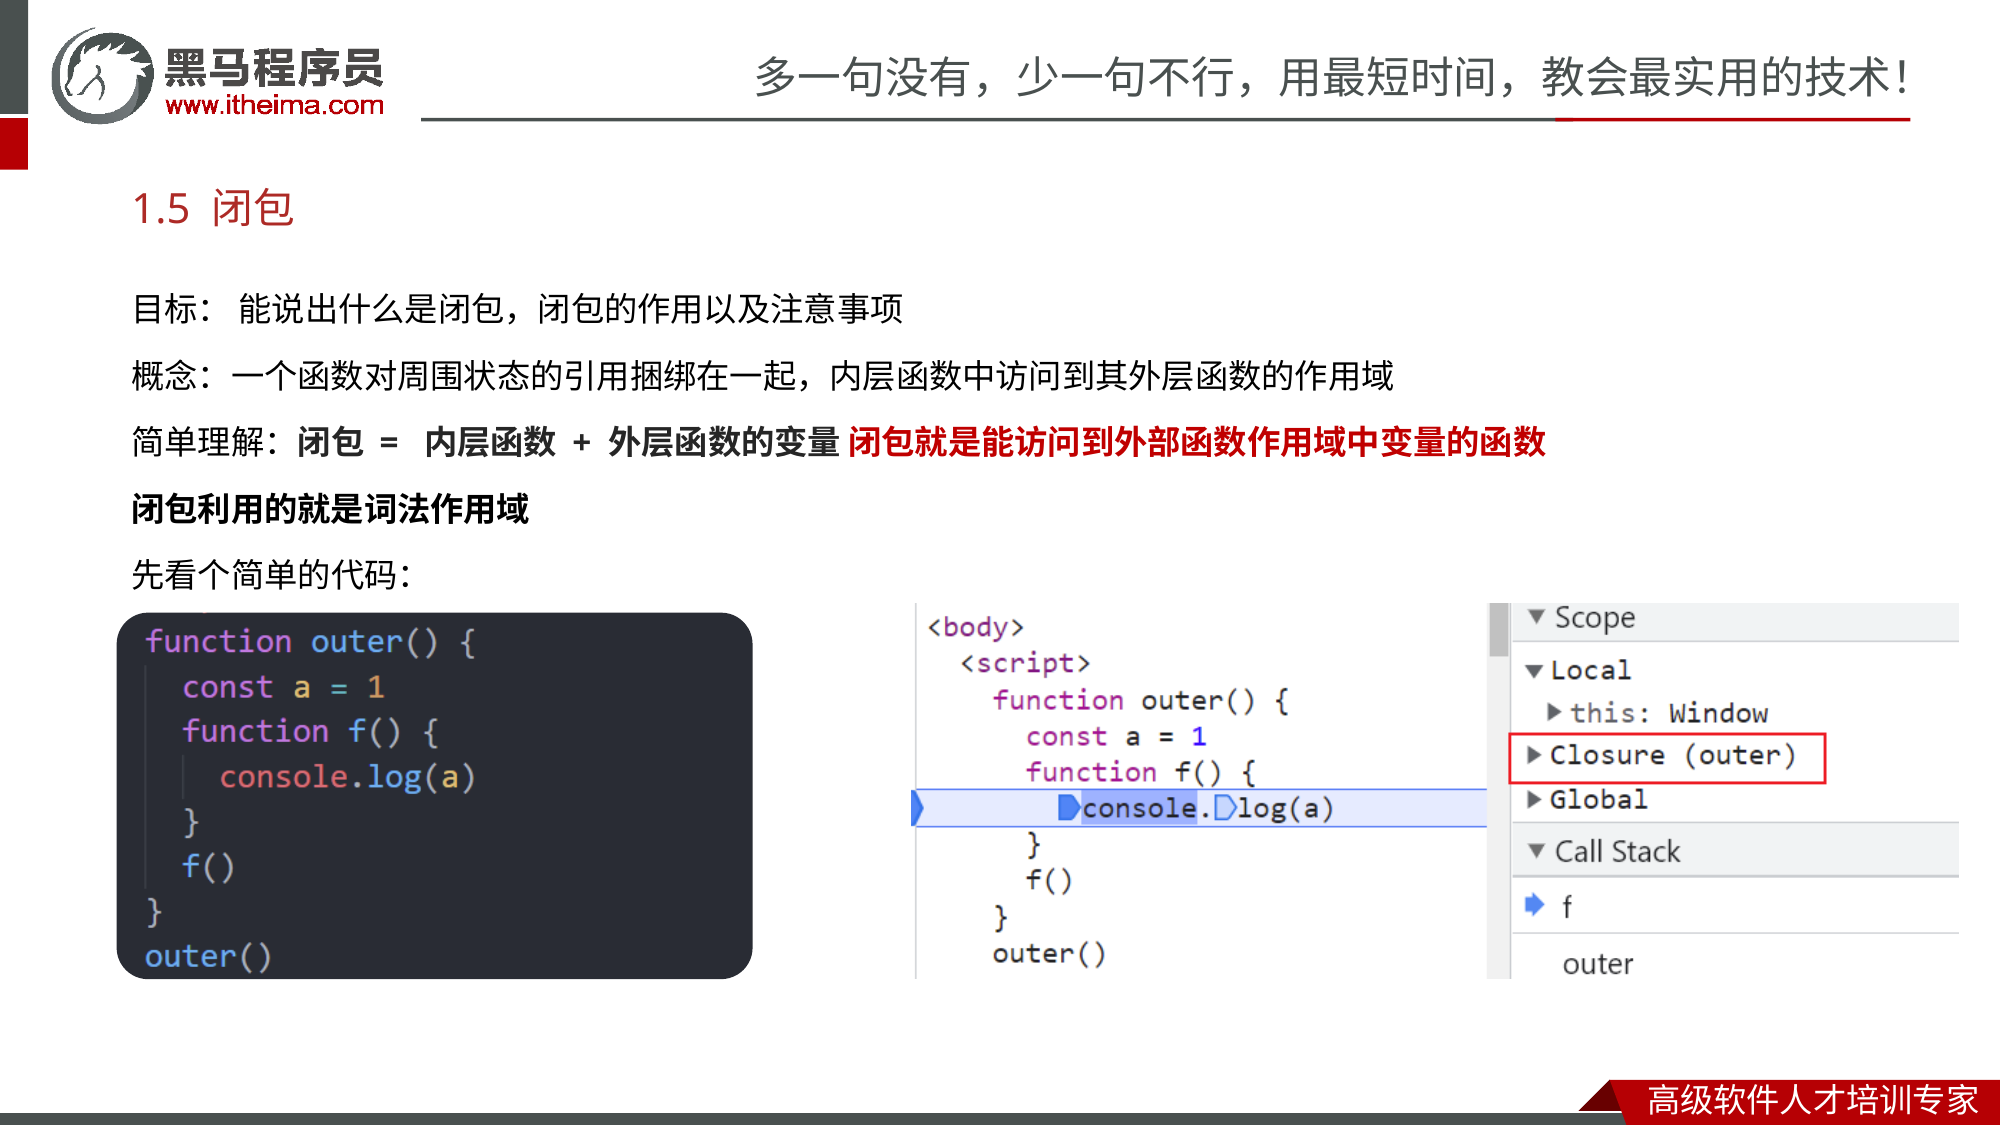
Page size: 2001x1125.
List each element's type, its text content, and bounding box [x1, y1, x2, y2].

picture [50, 26, 384, 125]
title 1.5 闭包 [116, 164, 1880, 250]
list 目标： 能说出什么是闭包，闭包的作用以及注意事项 概念：一个函数对周围状态的引用捆绑在一起，内层函数中访问到其外层函数的作用域 简单理解：闭包 = 内层函数 + 外层函数的变量 闭包就是能访问到外部函数作用域中变量的函数 闭包利用的就是词法作用域 先看个简单的代码： [116, 261, 1876, 1008]
picture [116, 612, 753, 980]
picture [910, 602, 1960, 980]
